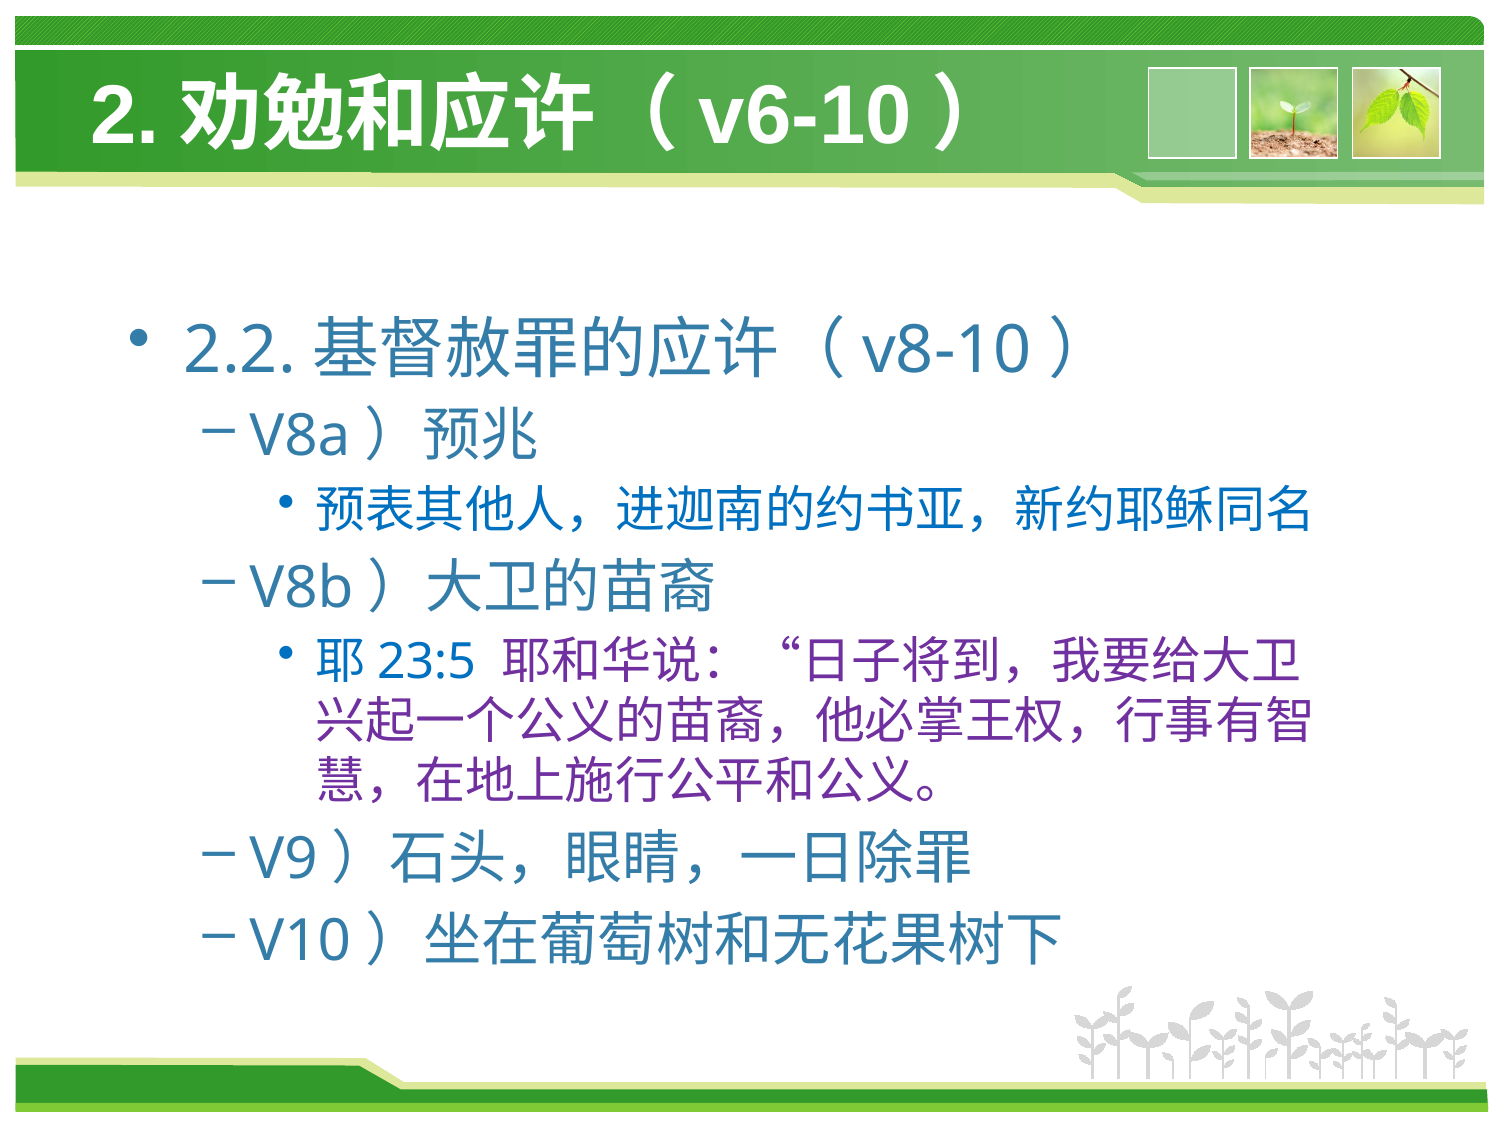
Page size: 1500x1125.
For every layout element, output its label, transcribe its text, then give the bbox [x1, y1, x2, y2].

list 2.2.基督赦罪的应许（v8-10） V8a）预兆 预表其他人，进迦南的约书亚，新约耶稣同名 V8b）大卫的苗裔 耶23:5 耶和华说：“日子将到，我要给大卫兴起一个公义的苗裔，他必掌王权，行事有智慧，在地上施行公平和公义。 V9）石头，眼睛，一日除罪 V10）坐在葡萄树和无花果树下 [112, 298, 1338, 1024]
title 2.劝勉和应许（v6-10） [75, 39, 1138, 182]
picture [1353, 69, 1439, 157]
picture [1251, 69, 1337, 157]
